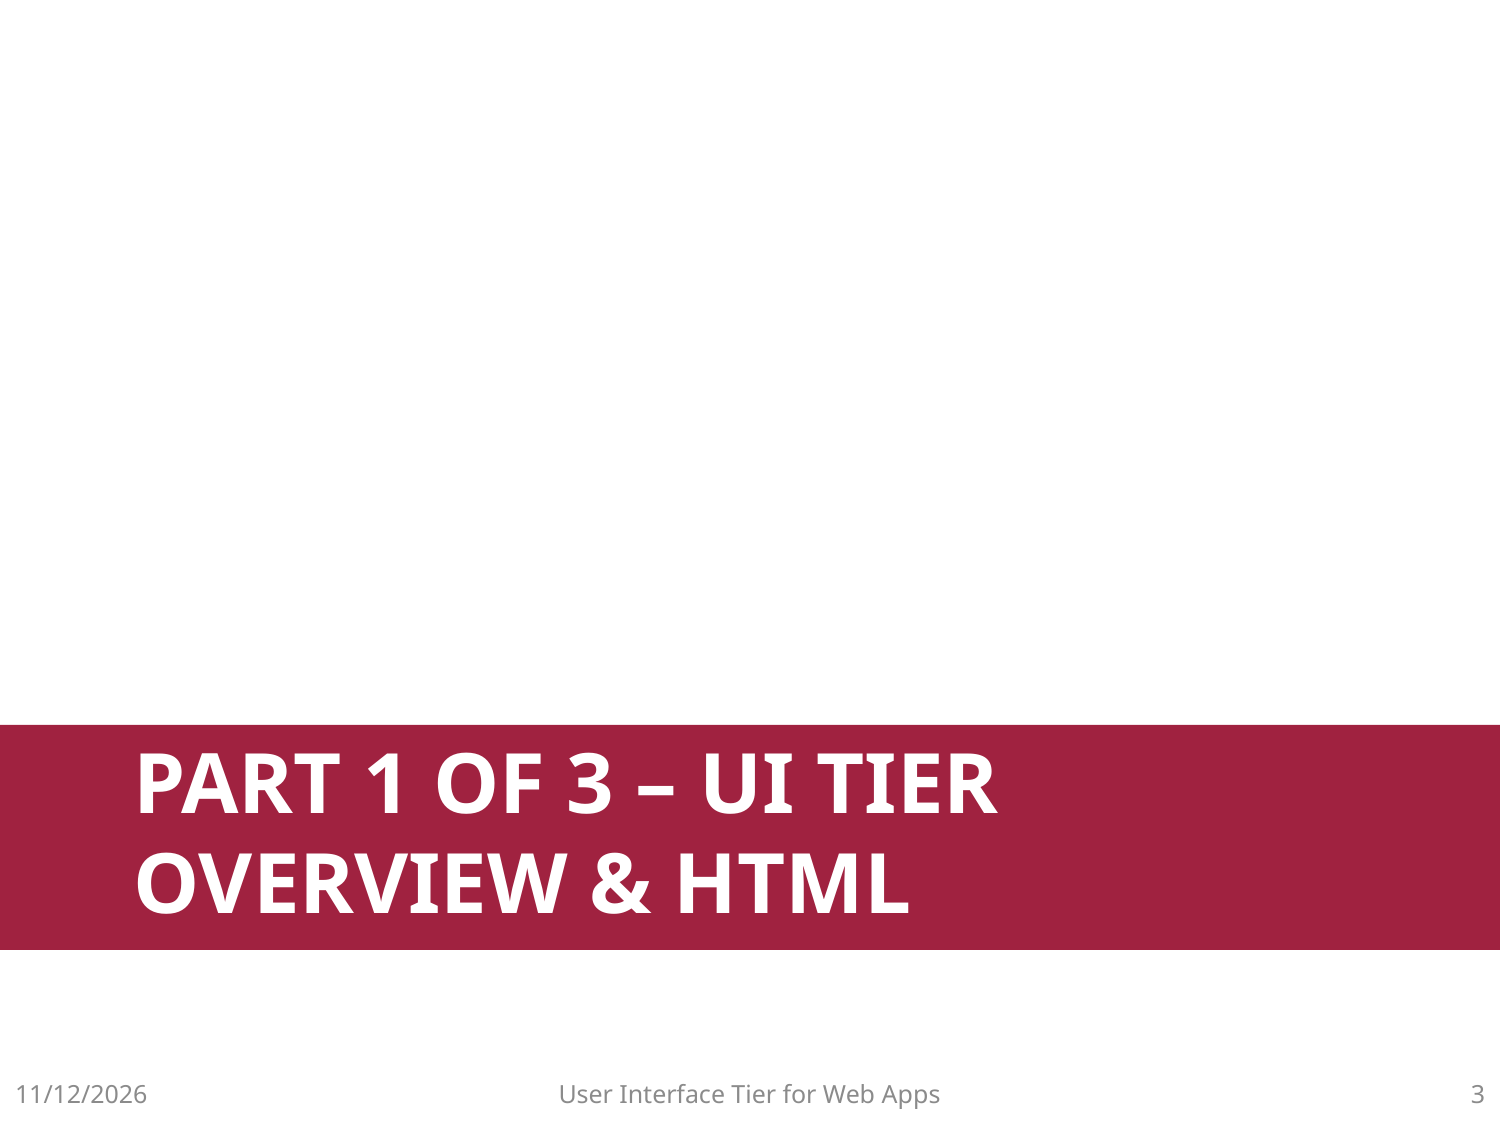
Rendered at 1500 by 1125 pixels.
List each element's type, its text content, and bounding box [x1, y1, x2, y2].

slide_number 2 [1149, 1065, 1500, 1125]
footer User Interface Tier for Web Apps [512, 1065, 988, 1125]
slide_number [0, 1065, 350, 1125]
title Part 1 of 3 – UI tier Overview & HTML [118, 722, 1394, 947]
